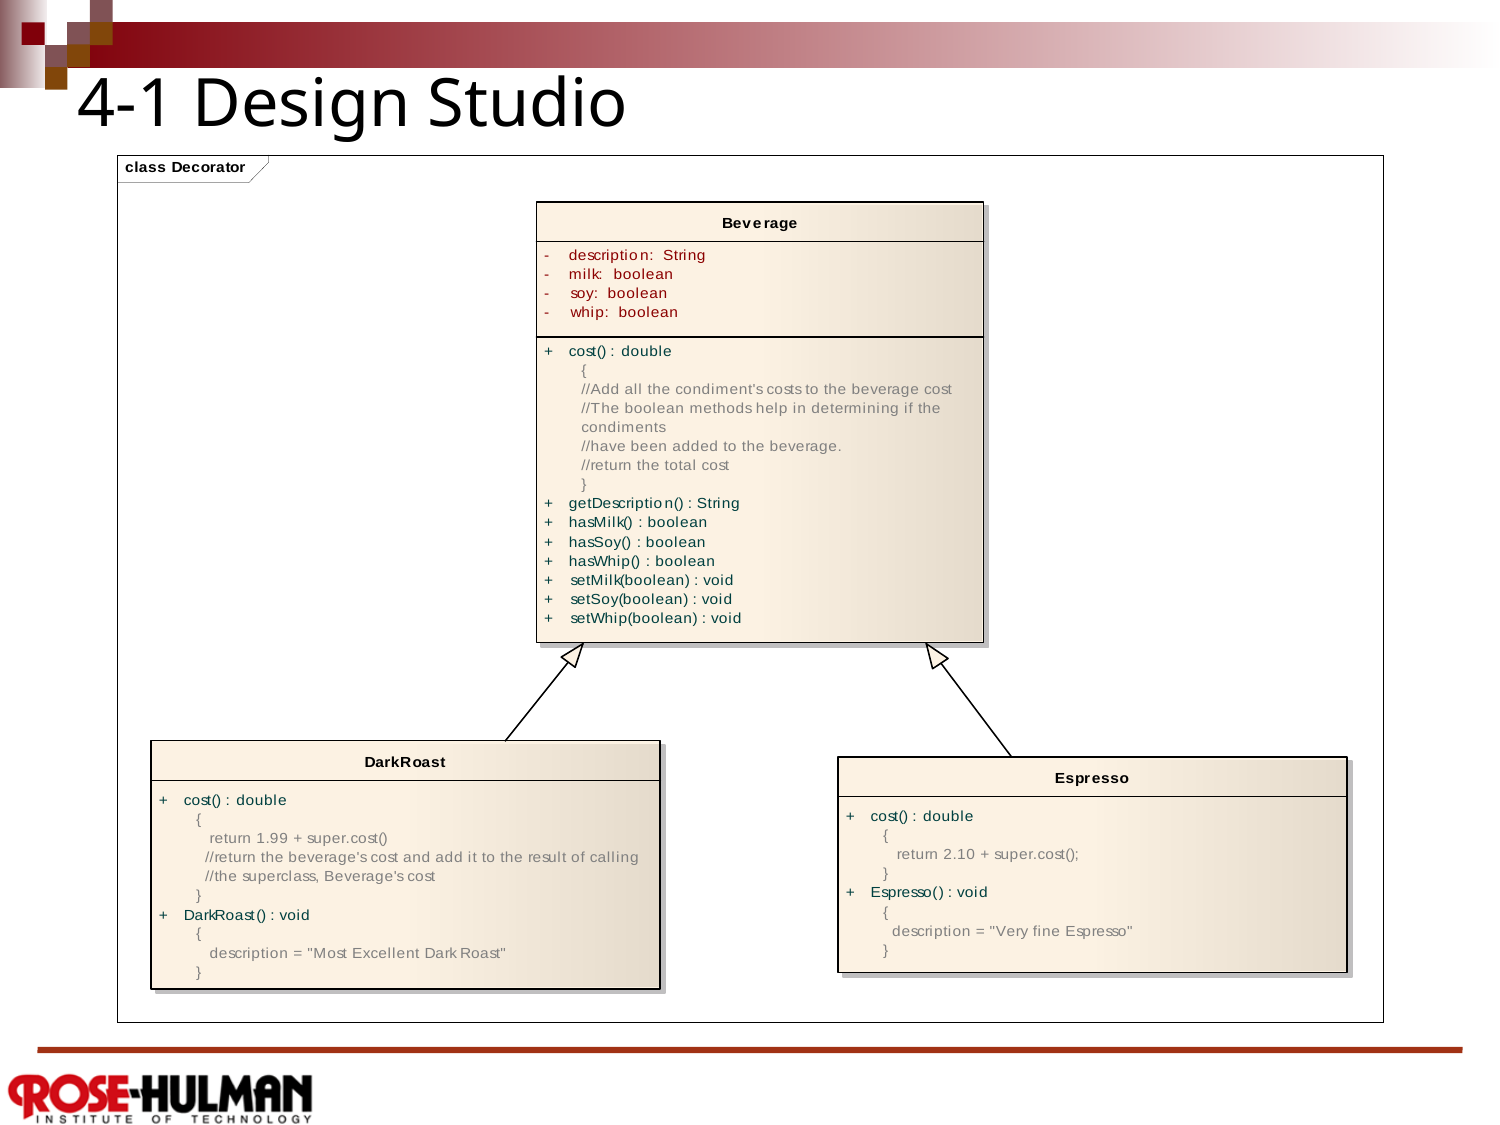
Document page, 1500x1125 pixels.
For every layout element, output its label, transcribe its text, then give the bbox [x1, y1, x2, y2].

picture [0, 1071, 325, 1125]
picture [112, 150, 1388, 1028]
title 4-1 Design Studio [62, 49, 1413, 151]
